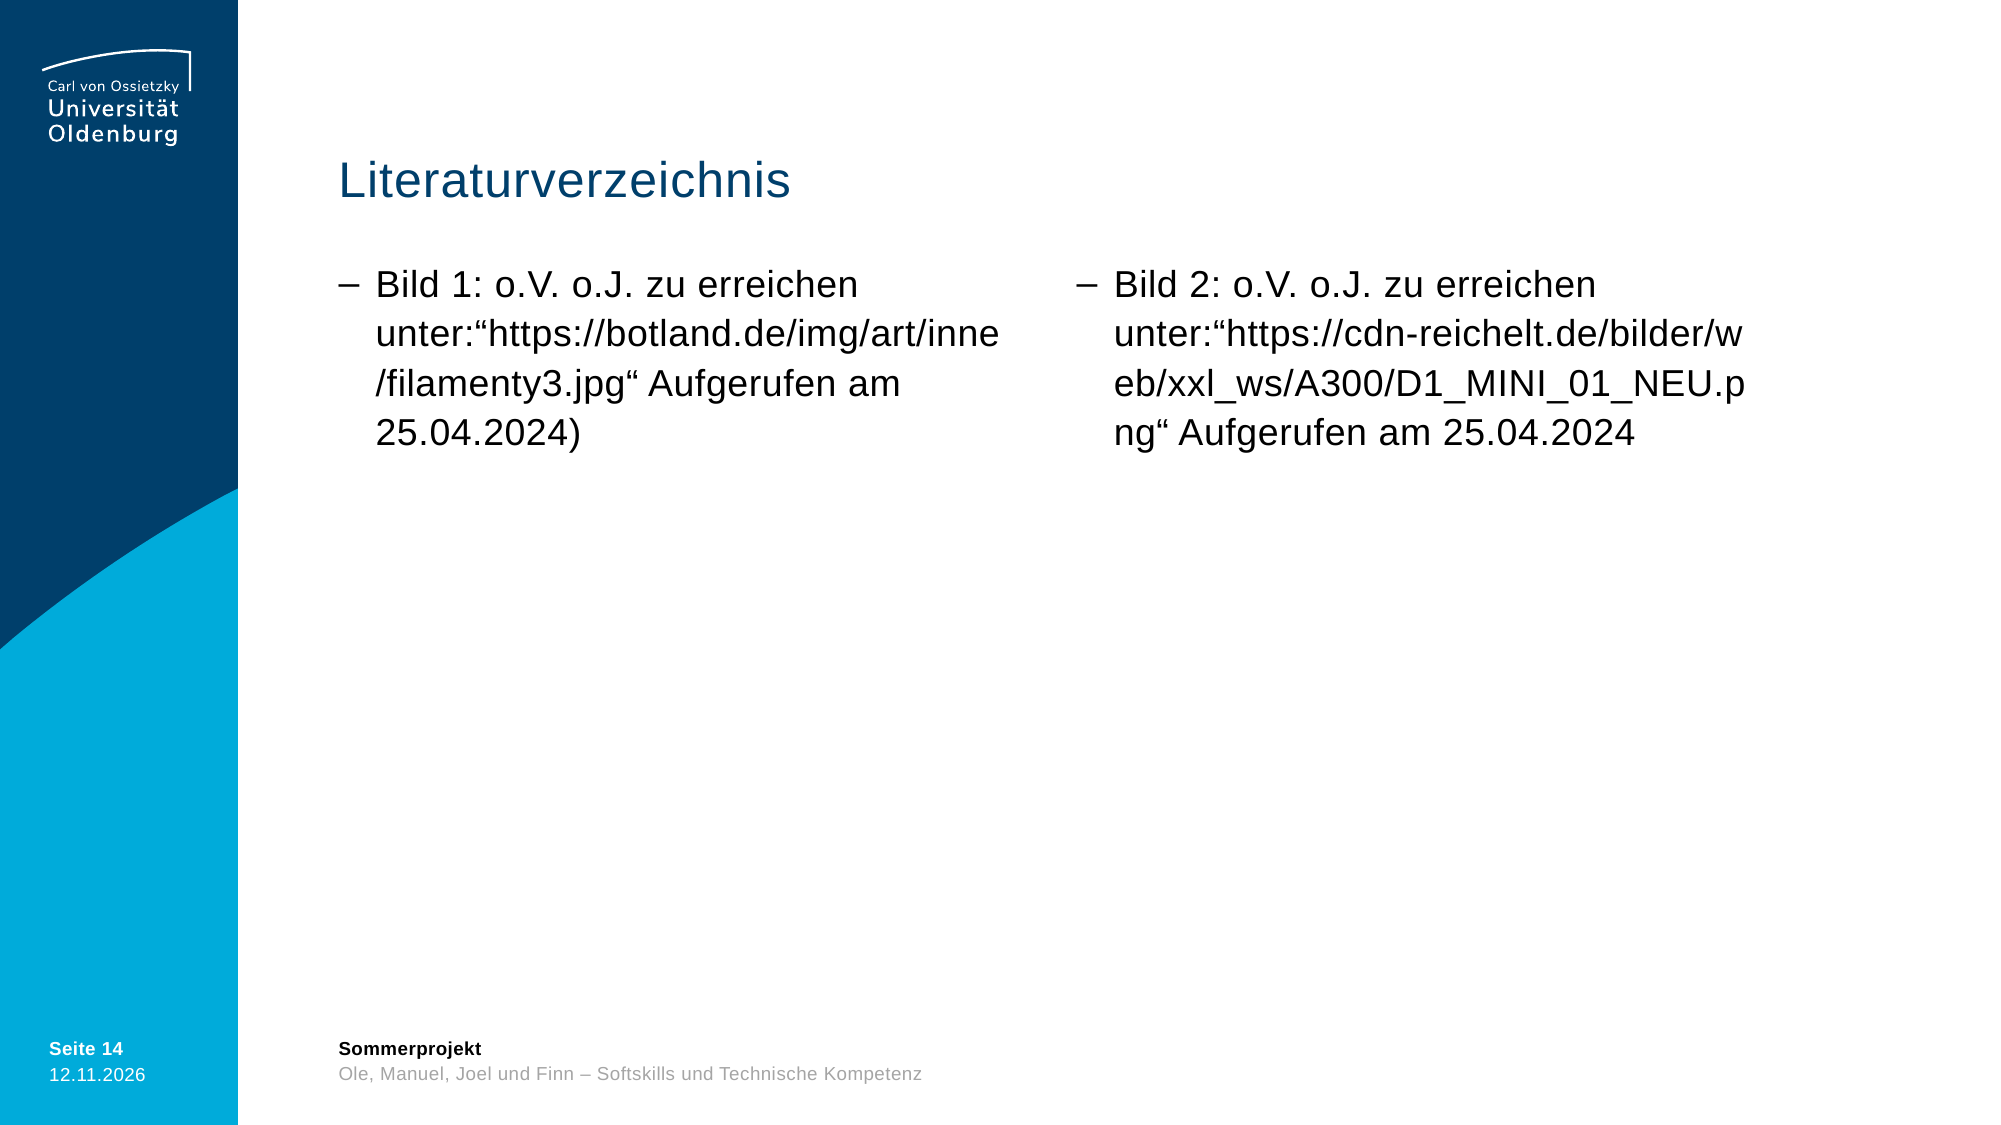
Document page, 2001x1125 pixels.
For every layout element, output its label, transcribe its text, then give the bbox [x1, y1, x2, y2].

title Literaturverzeichnis [338, 153, 1750, 226]
list Bild 2: o.V. o.J. zu erreichen unter:“https://cdn-reichelt.de/bilder/web/xxl_ws/A300/D1_MINI_01_NEU.png“ Aufgerufen am 25.04.2024 [1076, 255, 1750, 1012]
list Bild 1: o.V. o.J. zu erreichen unter:“https://botland.de/img/art/inne/filamenty3.jpg“ Aufgerufen am 25.04.2024) [338, 255, 1012, 1012]
